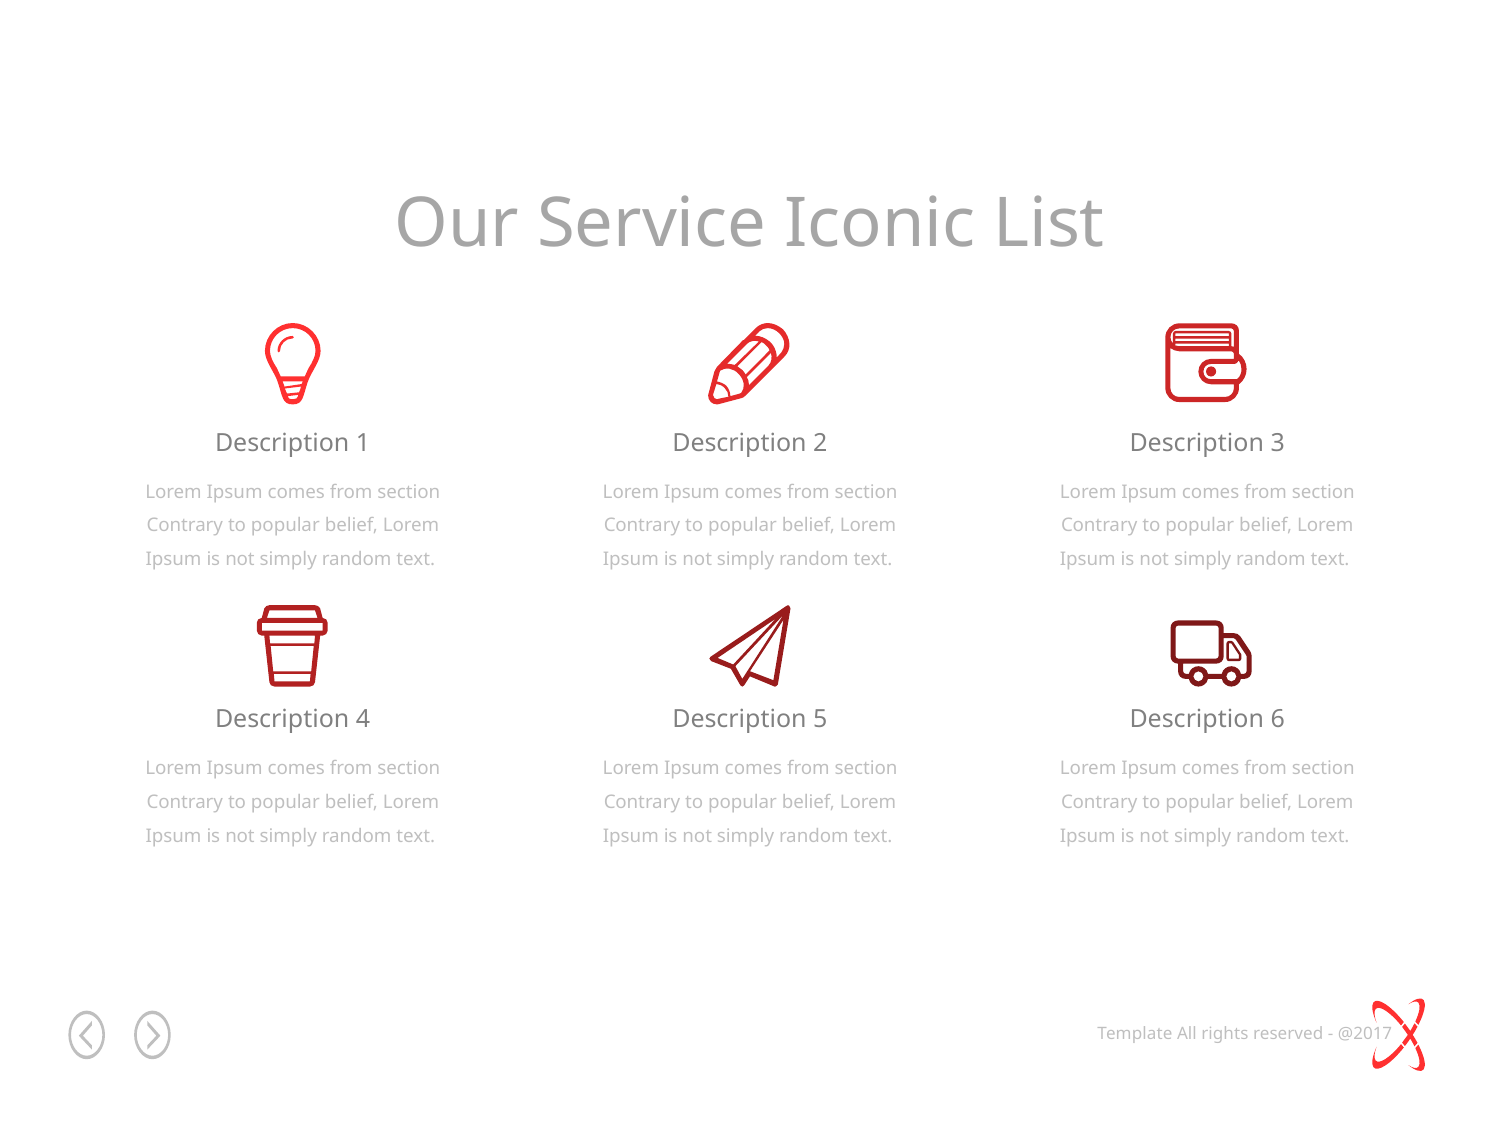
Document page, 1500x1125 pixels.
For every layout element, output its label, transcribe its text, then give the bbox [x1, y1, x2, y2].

text_box Lorem Ipsum comes from section Contrary to popular belief, Lorem Ipsum is not simply random text. [104, 737, 481, 854]
text_box Lorem Ipsum comes from section Contrary to popular belief, Lorem Ipsum is not simply random text. [104, 460, 481, 577]
text_box Lorem Ipsum comes from section Contrary to popular belief, Lorem Ipsum is not simply random text. [1019, 737, 1396, 854]
text_box [709, 605, 791, 687]
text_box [1165, 323, 1250, 403]
text_box [708, 323, 790, 405]
text_box Description 2 [657, 419, 843, 464]
text_box Lorem Ipsum comes from section Contrary to popular belief, Lorem Ipsum is not simply random text. [561, 460, 938, 577]
text_box Our Service Iconic List [379, 170, 1121, 268]
text_box Description 6 [1114, 695, 1300, 741]
text_box Description 4 [200, 695, 386, 741]
text_box [256, 605, 328, 687]
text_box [264, 322, 321, 405]
text_box Description 1 [200, 419, 386, 464]
text_box Description 5 [657, 695, 843, 741]
text_box Description 3 [1114, 419, 1300, 464]
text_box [1170, 620, 1252, 687]
text_box Lorem Ipsum comes from section Contrary to popular belief, Lorem Ipsum is not simply random text. [561, 737, 938, 854]
text_box Lorem Ipsum comes from section Contrary to popular belief, Lorem Ipsum is not simply random text. [1019, 460, 1396, 577]
